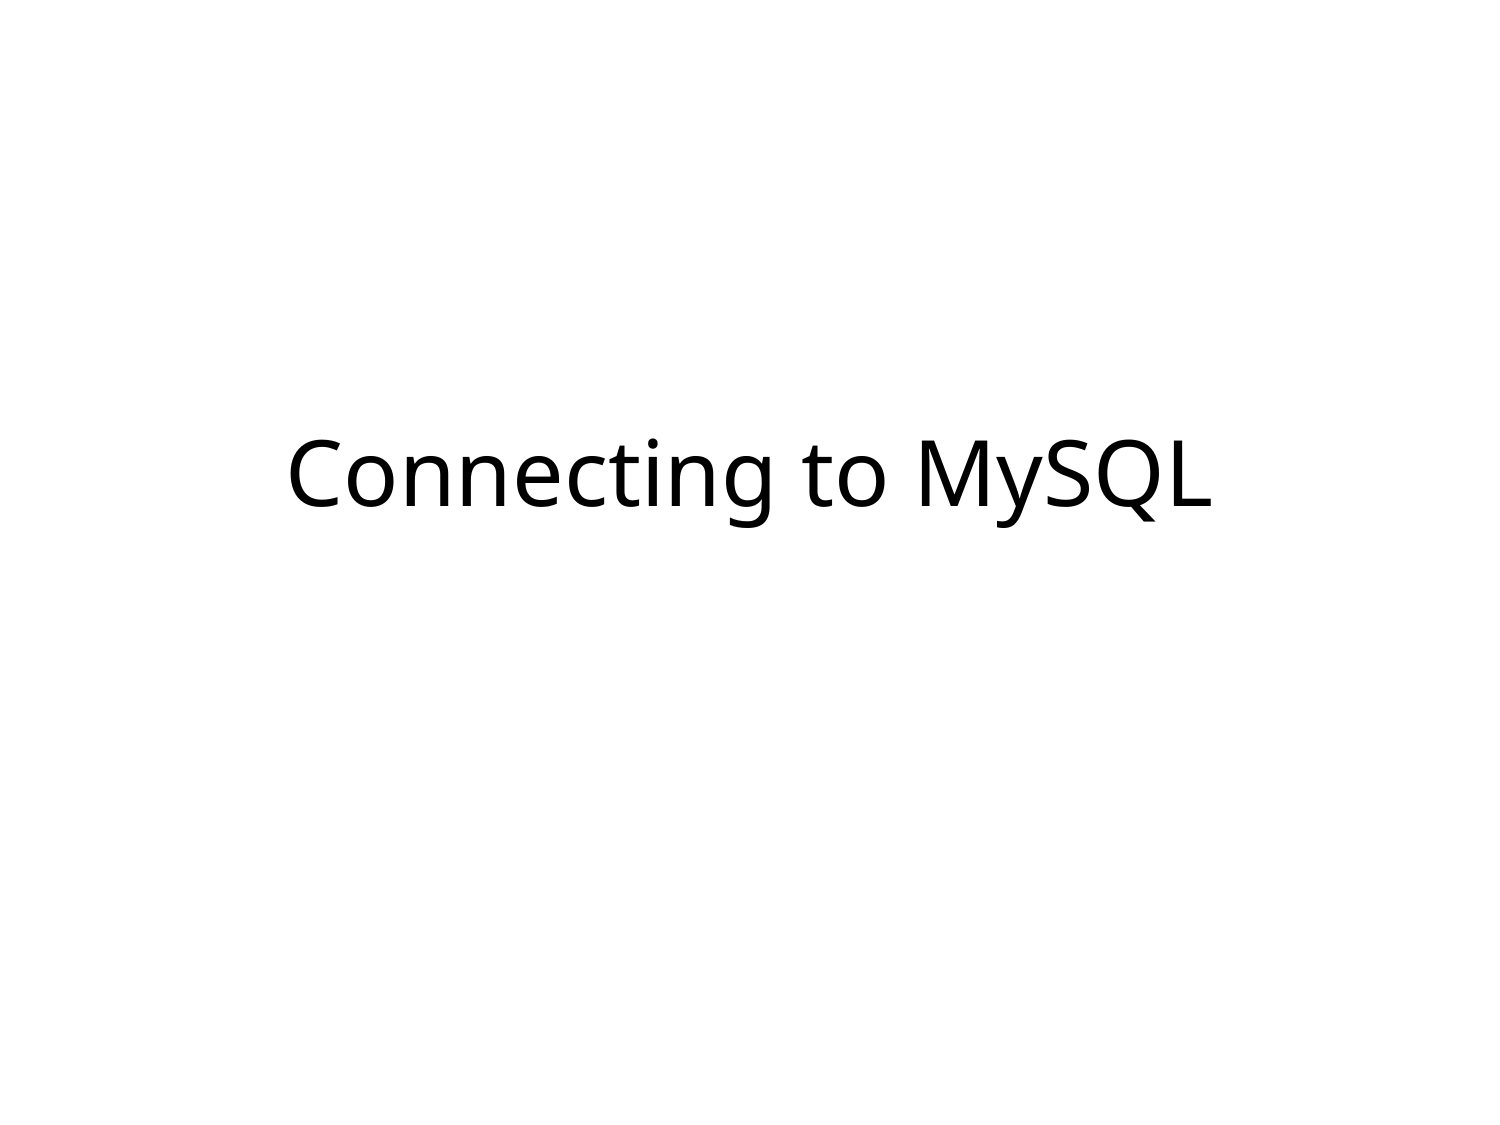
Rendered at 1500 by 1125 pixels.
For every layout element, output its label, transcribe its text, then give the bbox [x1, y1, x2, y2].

title Connecting to MySQL [112, 349, 1388, 591]
